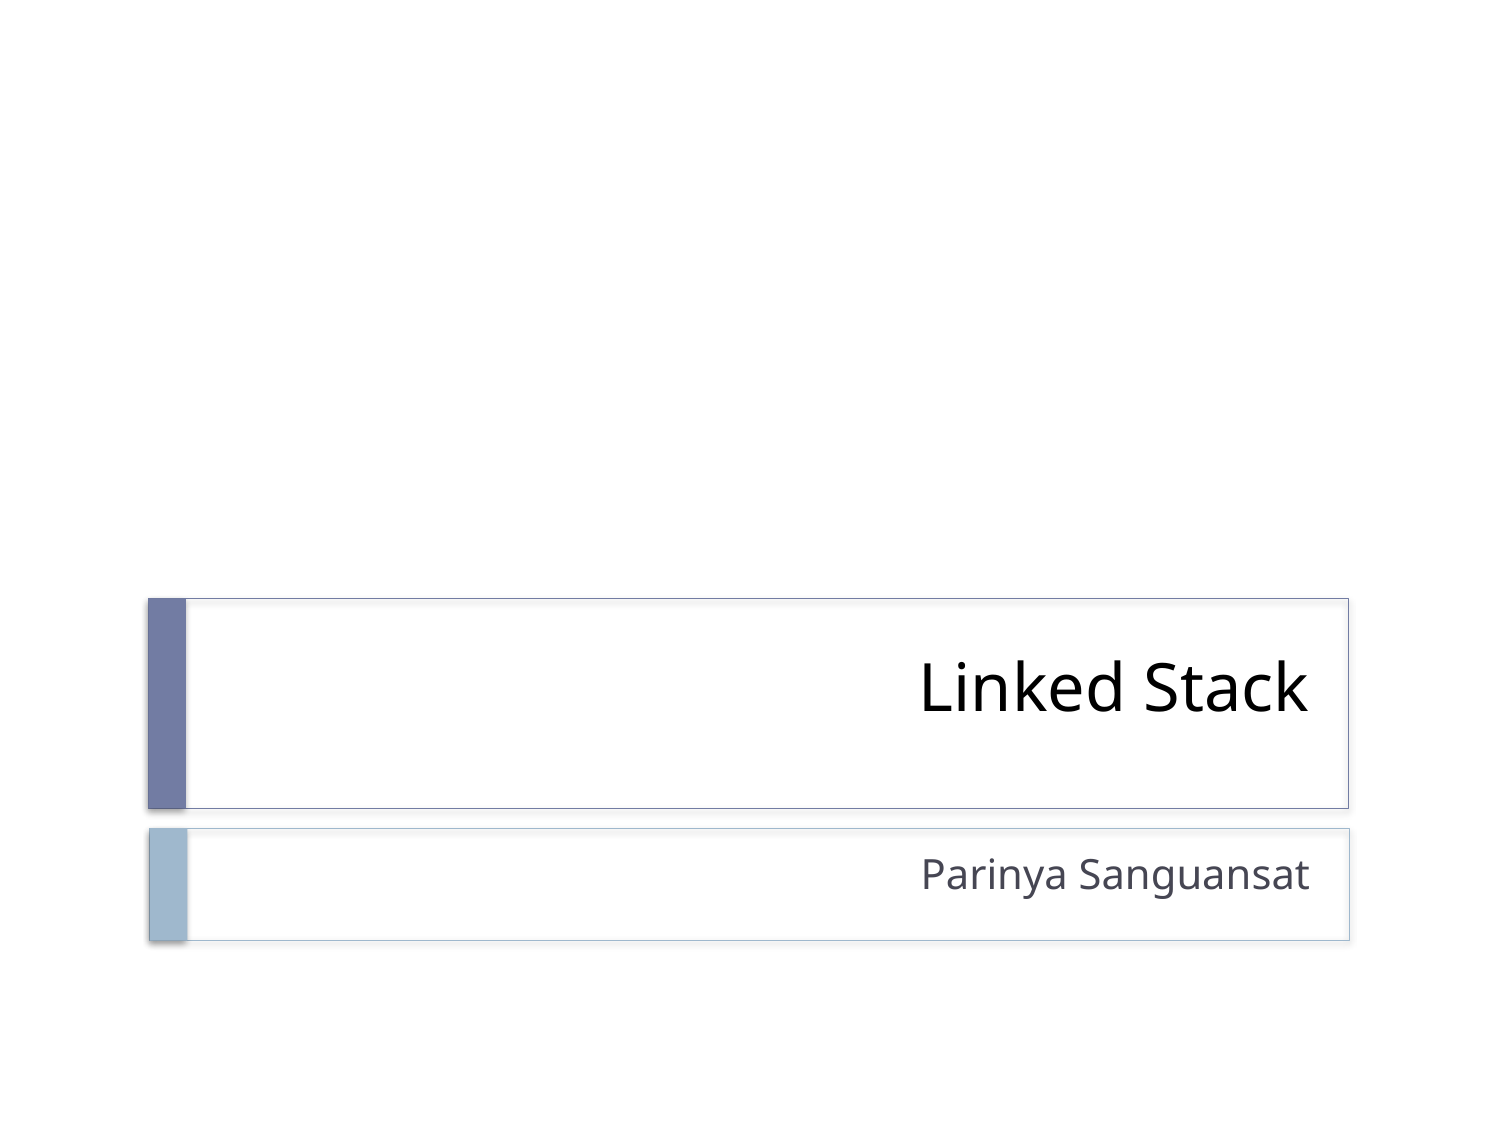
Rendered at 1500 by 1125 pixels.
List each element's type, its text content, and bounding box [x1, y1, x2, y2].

subtitle Parinya Sanguansat [200, 840, 1325, 929]
title Linked Stack [200, 637, 1325, 800]
